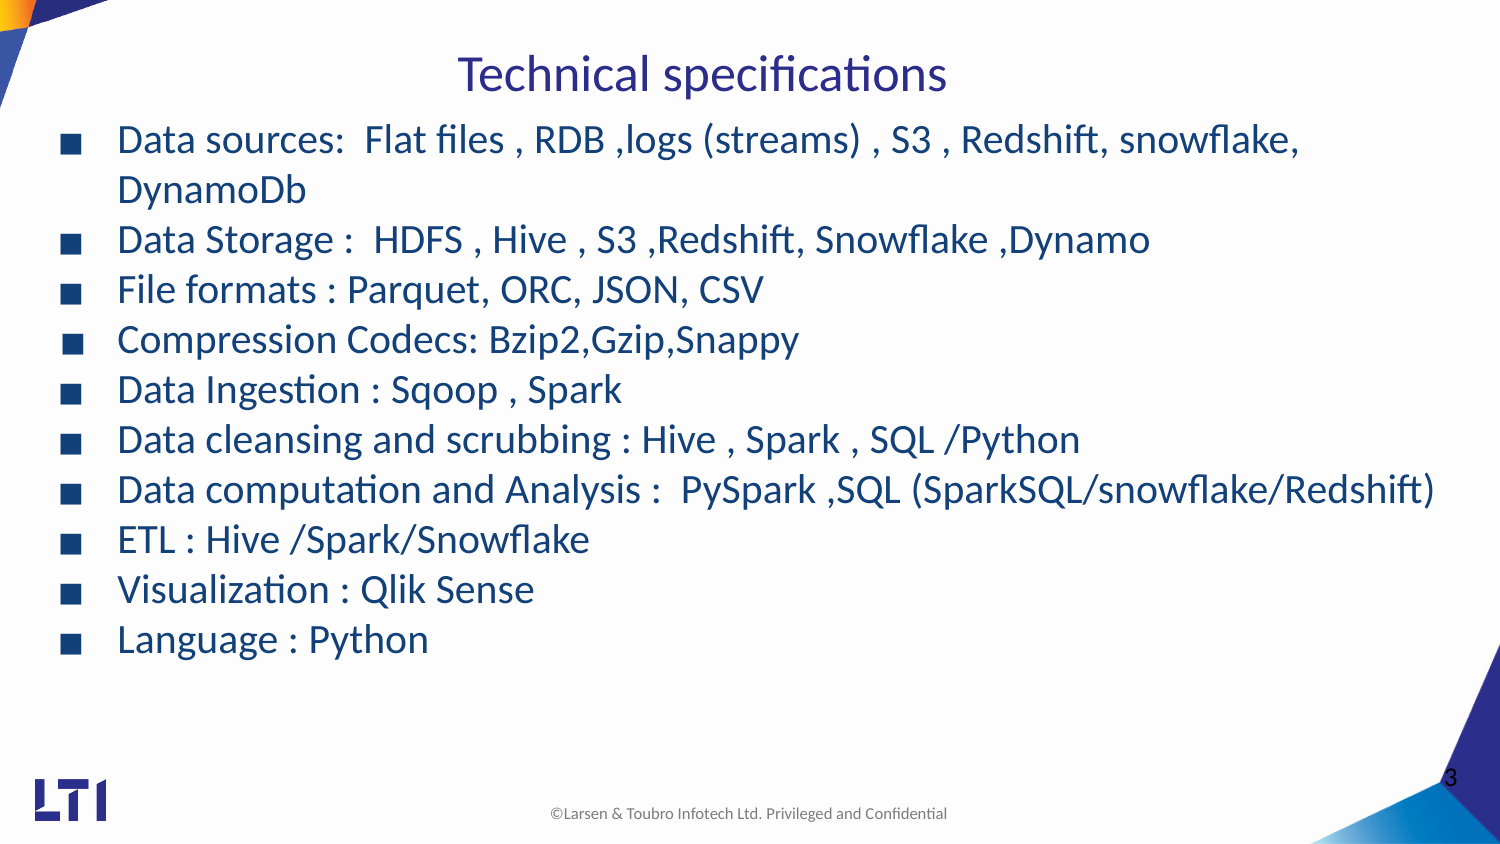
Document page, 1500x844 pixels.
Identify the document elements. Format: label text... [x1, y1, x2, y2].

slide_number ‹#› [1339, 744, 1473, 809]
picture [35, 779, 106, 821]
title Technical specifications [44, 39, 1361, 103]
list Data sources: Flat files , RDB ,logs (streams) , S3 , Redshift, snowflake, DynamoDb Data Storage : HDFS , Hive , S3 ,Redshift, Snowflake ,Dynamo File formats : Parquet, ORC, JSON, CSV Compression Codecs: Bzip2,Gzip,Snappy Data Ingestion : Sqoop , Spark Data cleansing and scrubbing : Hive , Spark , SQL /Python Data computation and Analysis : PySpark ,SQL (SparkSQL/snowflake/Redshift) ETL : Hive /Spark/Snowflake Visualization : Qlik Sense Language : Python [42, 111, 1456, 766]
picture [0, 0, 109, 110]
picture [1288, 640, 1500, 844]
